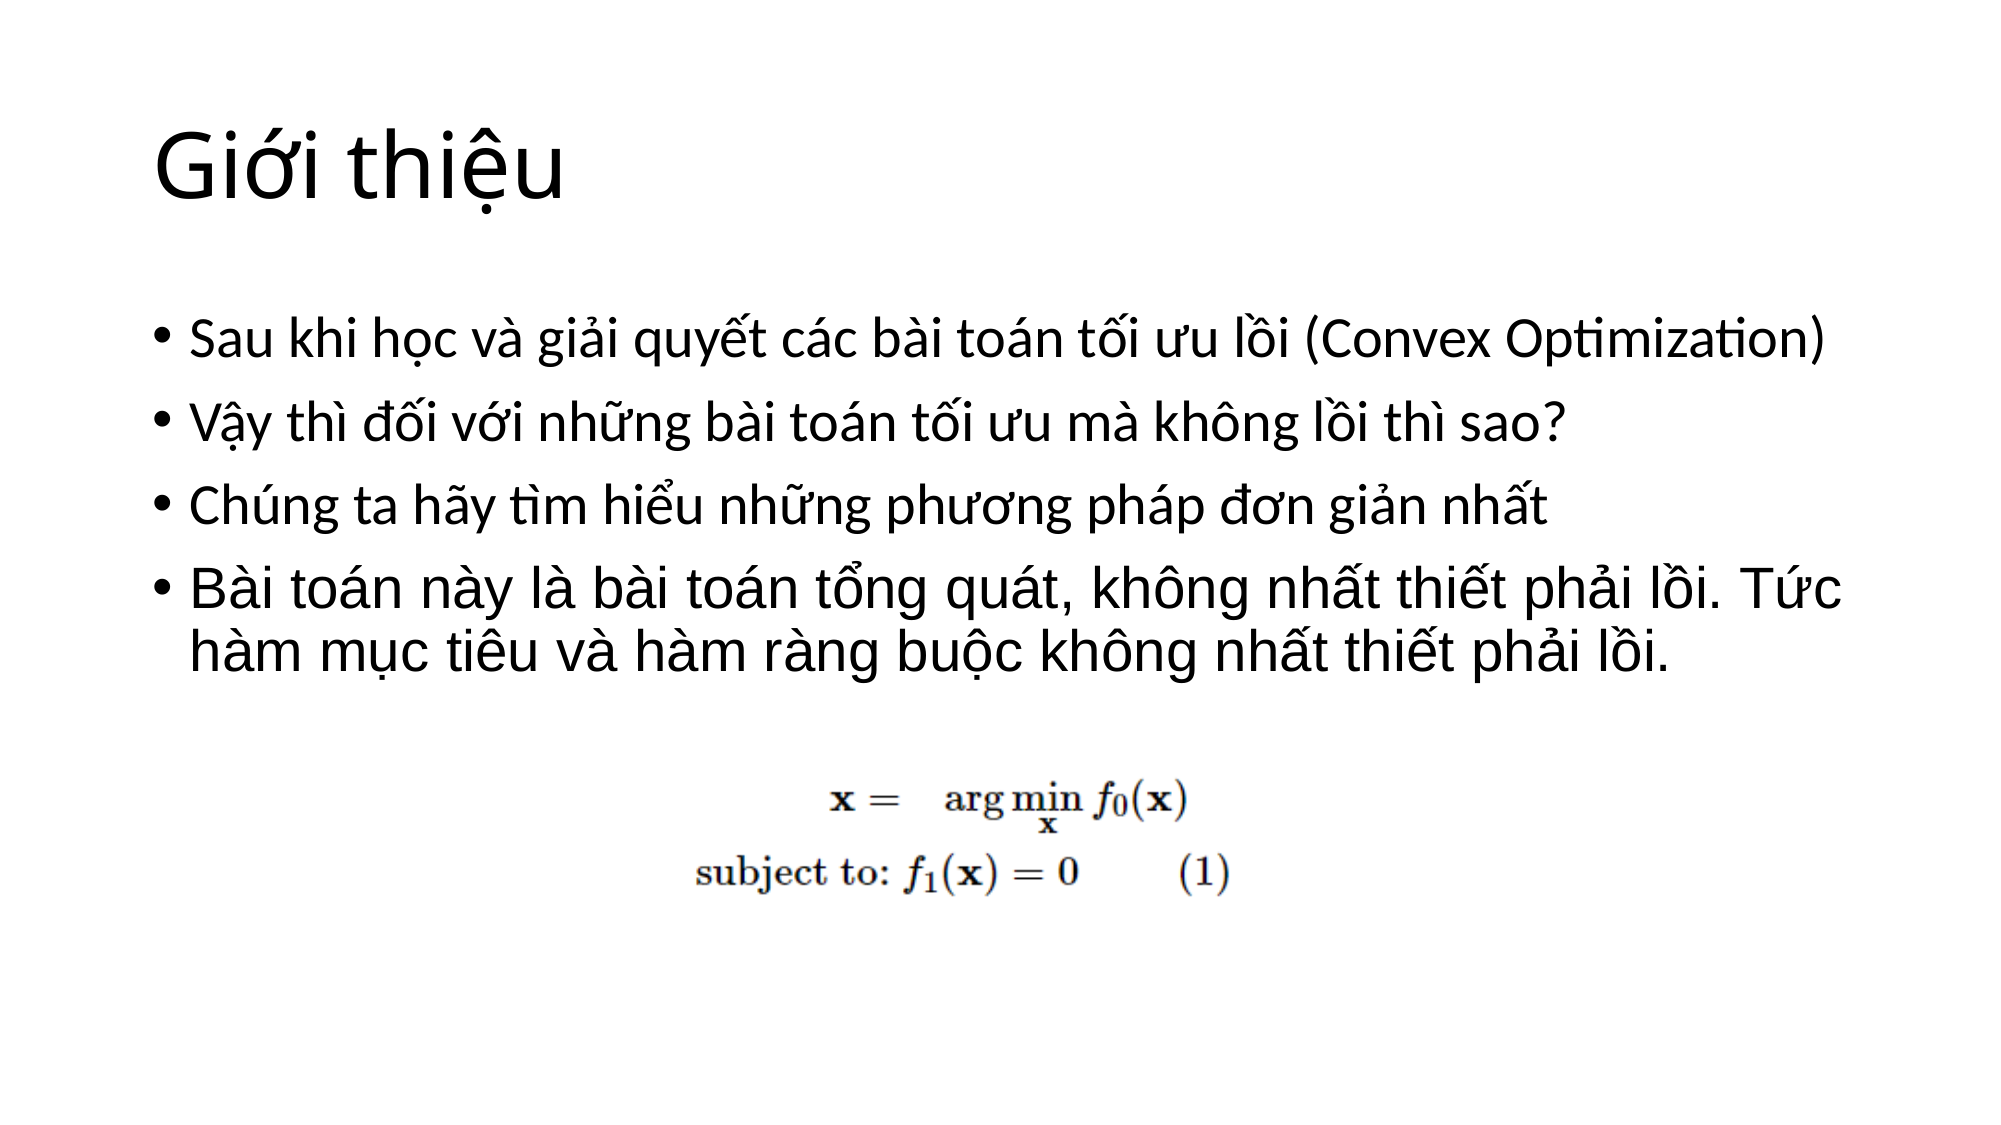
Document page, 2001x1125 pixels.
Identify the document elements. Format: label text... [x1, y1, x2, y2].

title Giới thiệu [137, 59, 1863, 278]
picture [623, 735, 1377, 928]
list Sau khi học và giải quyết các bài toán tối ưu lồi (Convex Optimization) Vậy thì đối với những bài toán tối ưu mà không lồi thì sao? Chúng ta hãy tìm hiểu những phương pháp đơn giản nhất Bài toán này là bài toán tổng quát, không nhất thiết phải lồi. Tức hàm mục tiêu và hàm ràng buộc không nhất thiết phải lồi. [137, 299, 1863, 1014]
